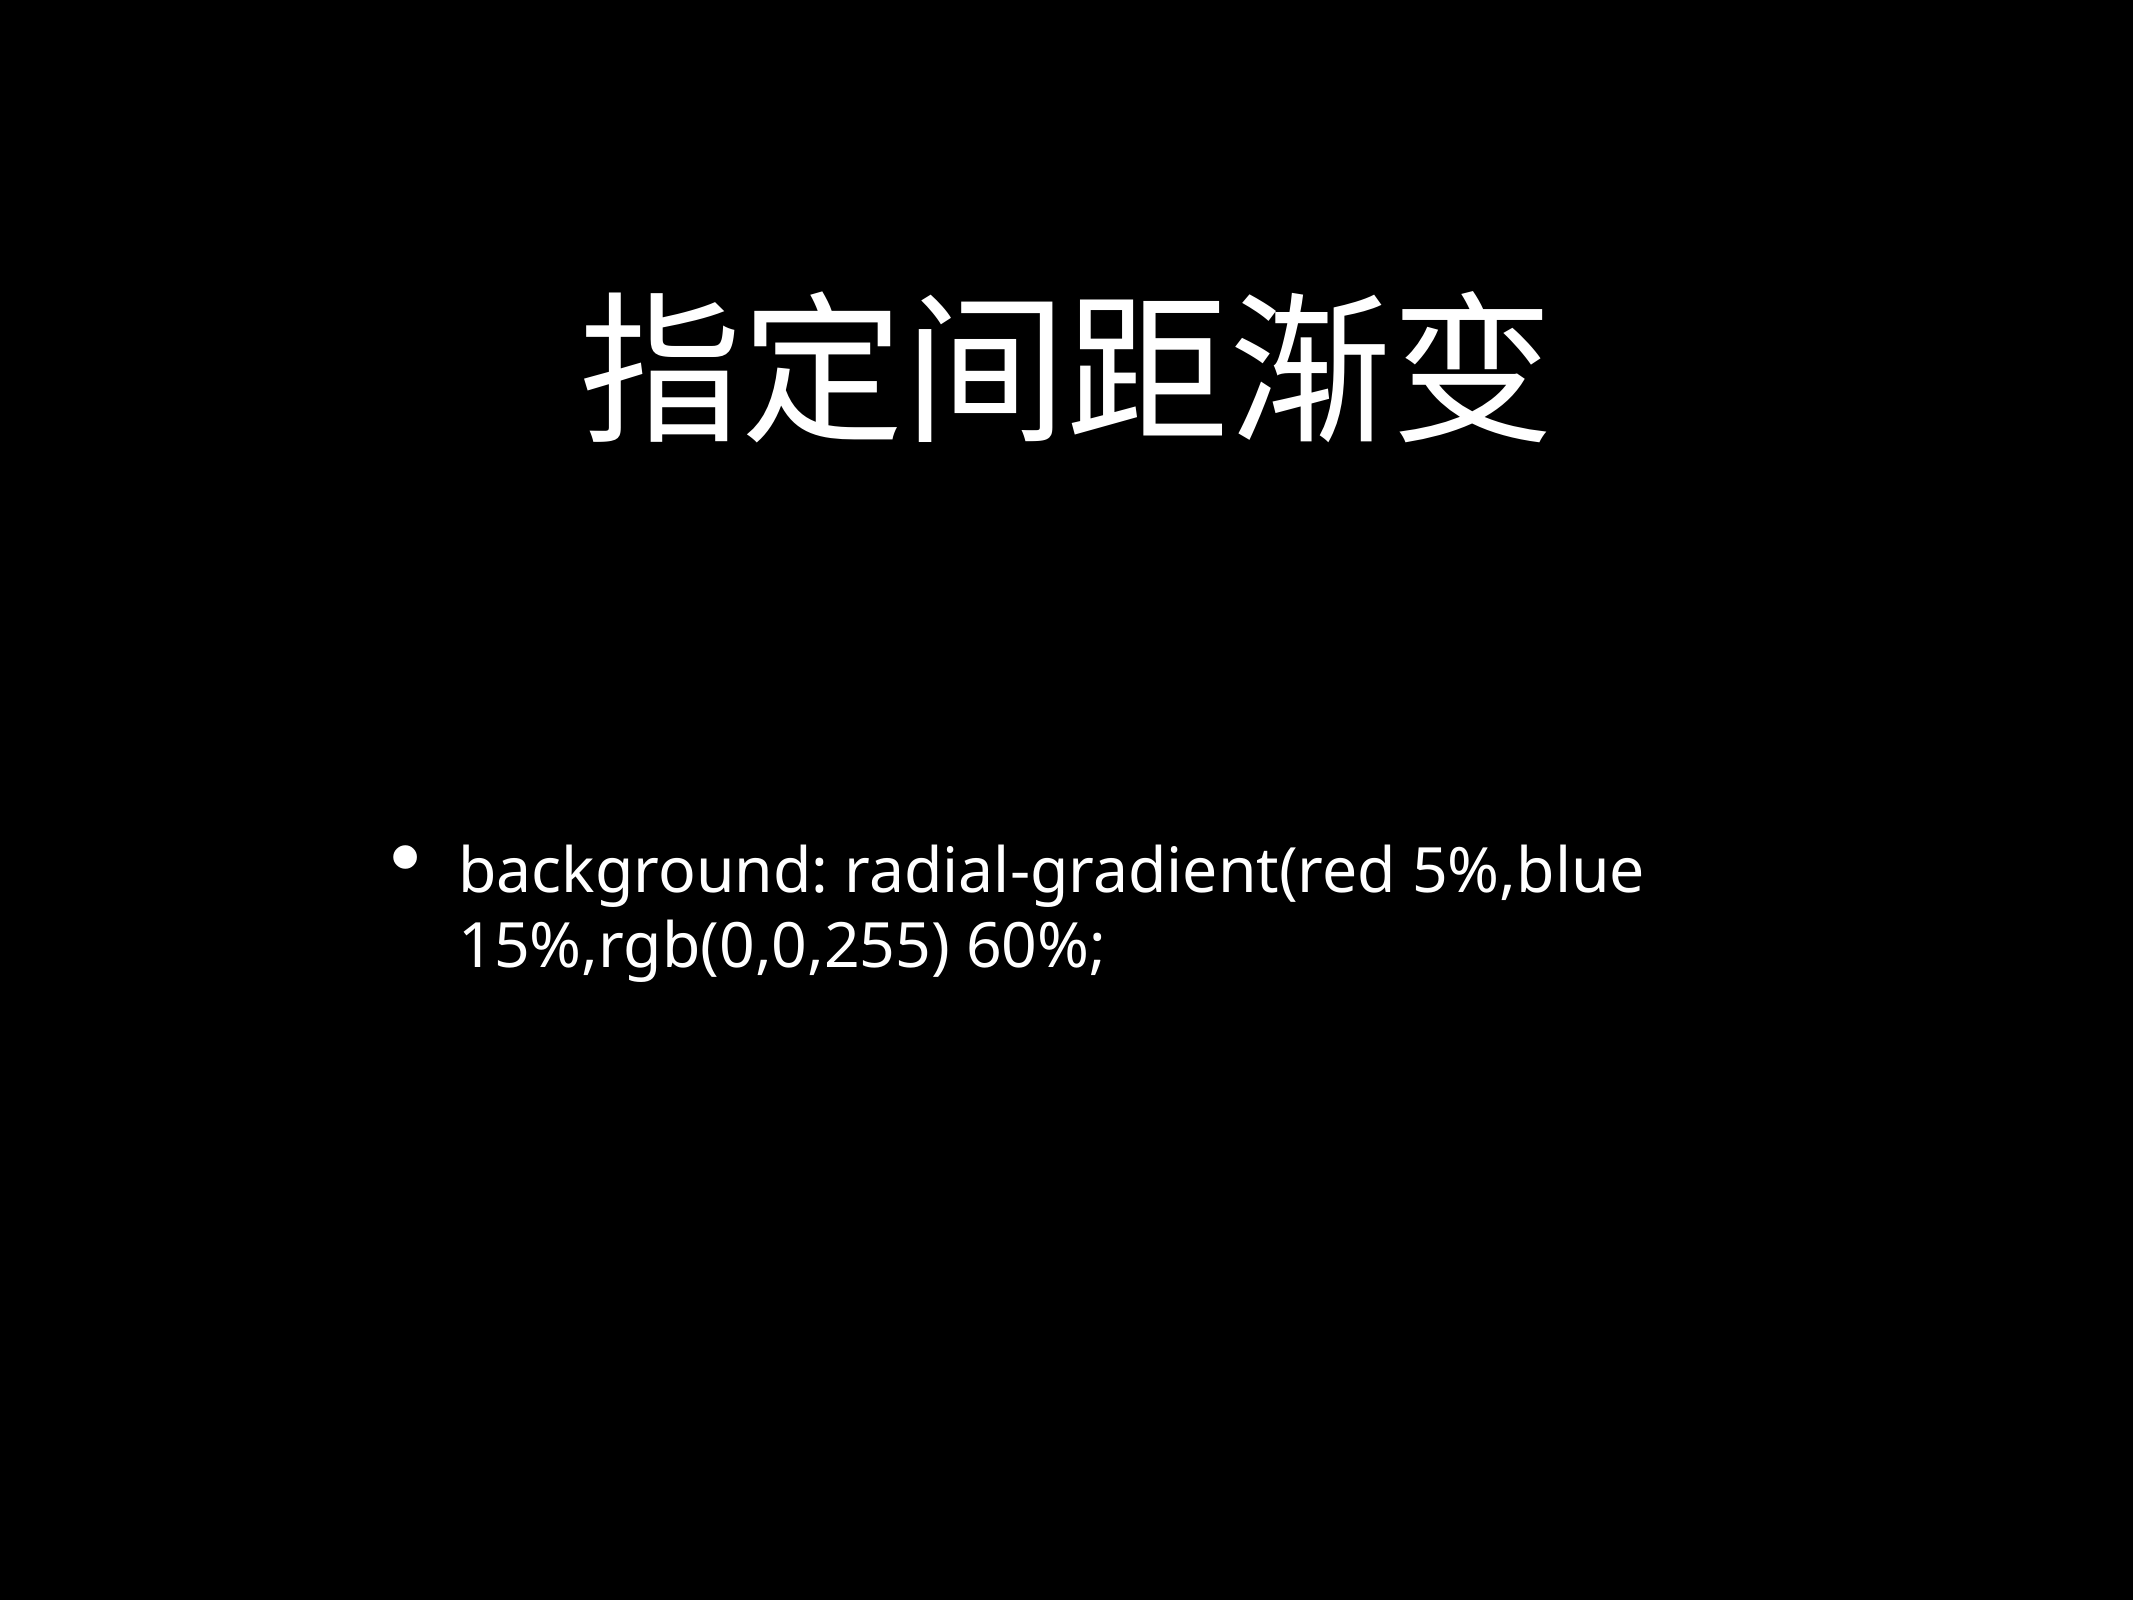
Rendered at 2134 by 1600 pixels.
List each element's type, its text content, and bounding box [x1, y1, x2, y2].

list background: radial-gradient(red 5%,blue 15%,rgb(0,0,255) 60%; [383, 518, 1750, 1293]
title 指定间距渐变 [383, 231, 1750, 498]
